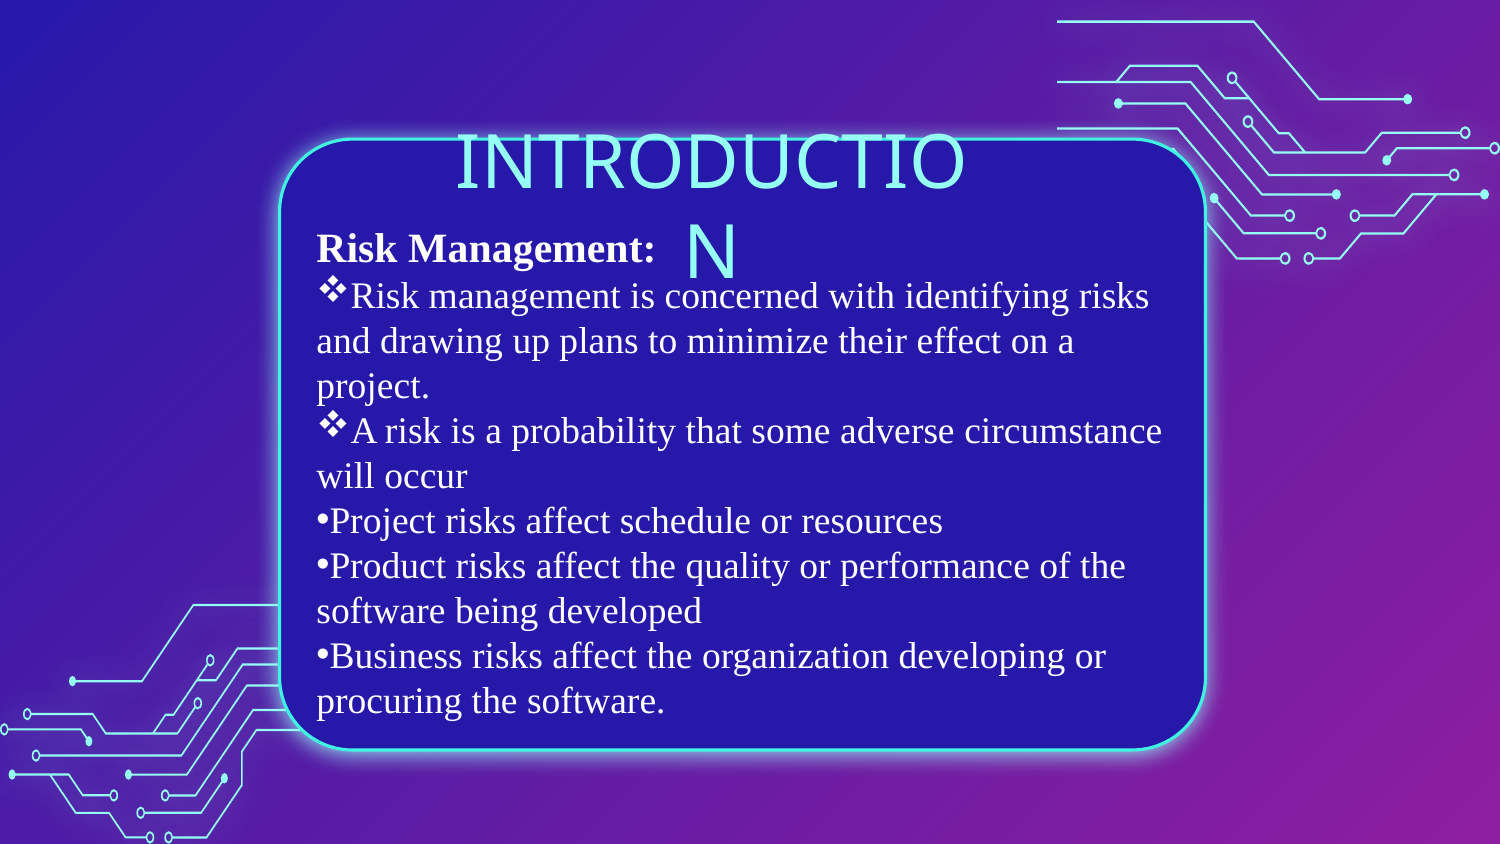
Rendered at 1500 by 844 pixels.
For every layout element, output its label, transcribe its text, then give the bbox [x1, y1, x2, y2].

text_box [1156, 0, 1401, 365]
subtitle Risk Management: Risk management is concerned with identifying risks and drawing up plans to minimize their effect on a project. A risk is a probability that some adverse circumstance will occur Project risks affect schedule or resources Product risks affect the quality or performance of the software being developed Business risks affect the organization developing or procuring the software. [316, 286, 1188, 616]
title INTRODUCTION [436, 158, 988, 250]
text_box [279, 139, 1206, 751]
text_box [53, 549, 294, 844]
